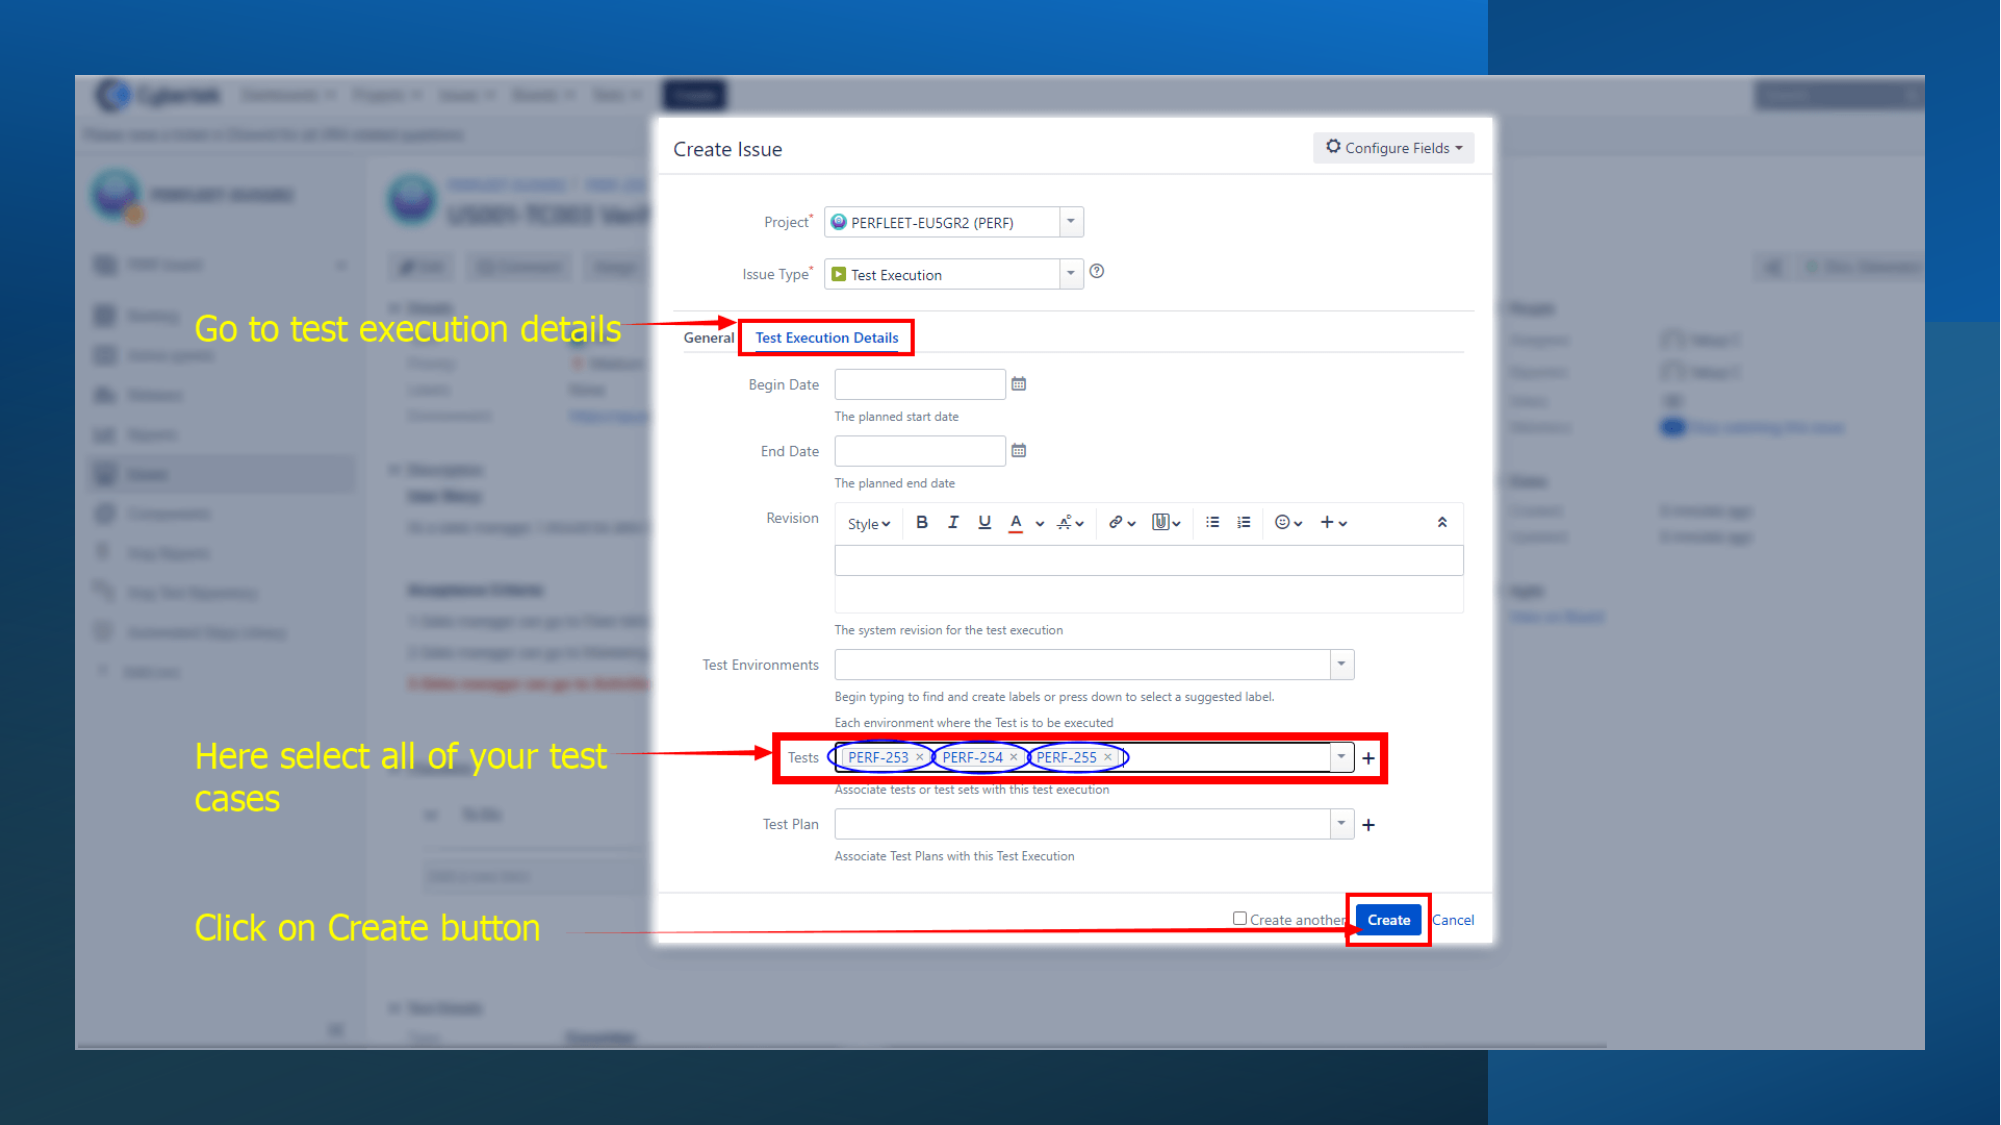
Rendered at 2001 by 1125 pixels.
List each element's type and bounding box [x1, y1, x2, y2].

text_box [0, 321, 2000, 1125]
text_box [1489, 0, 2000, 321]
text_box [0, 0, 1489, 321]
picture [74, 74, 1925, 1050]
